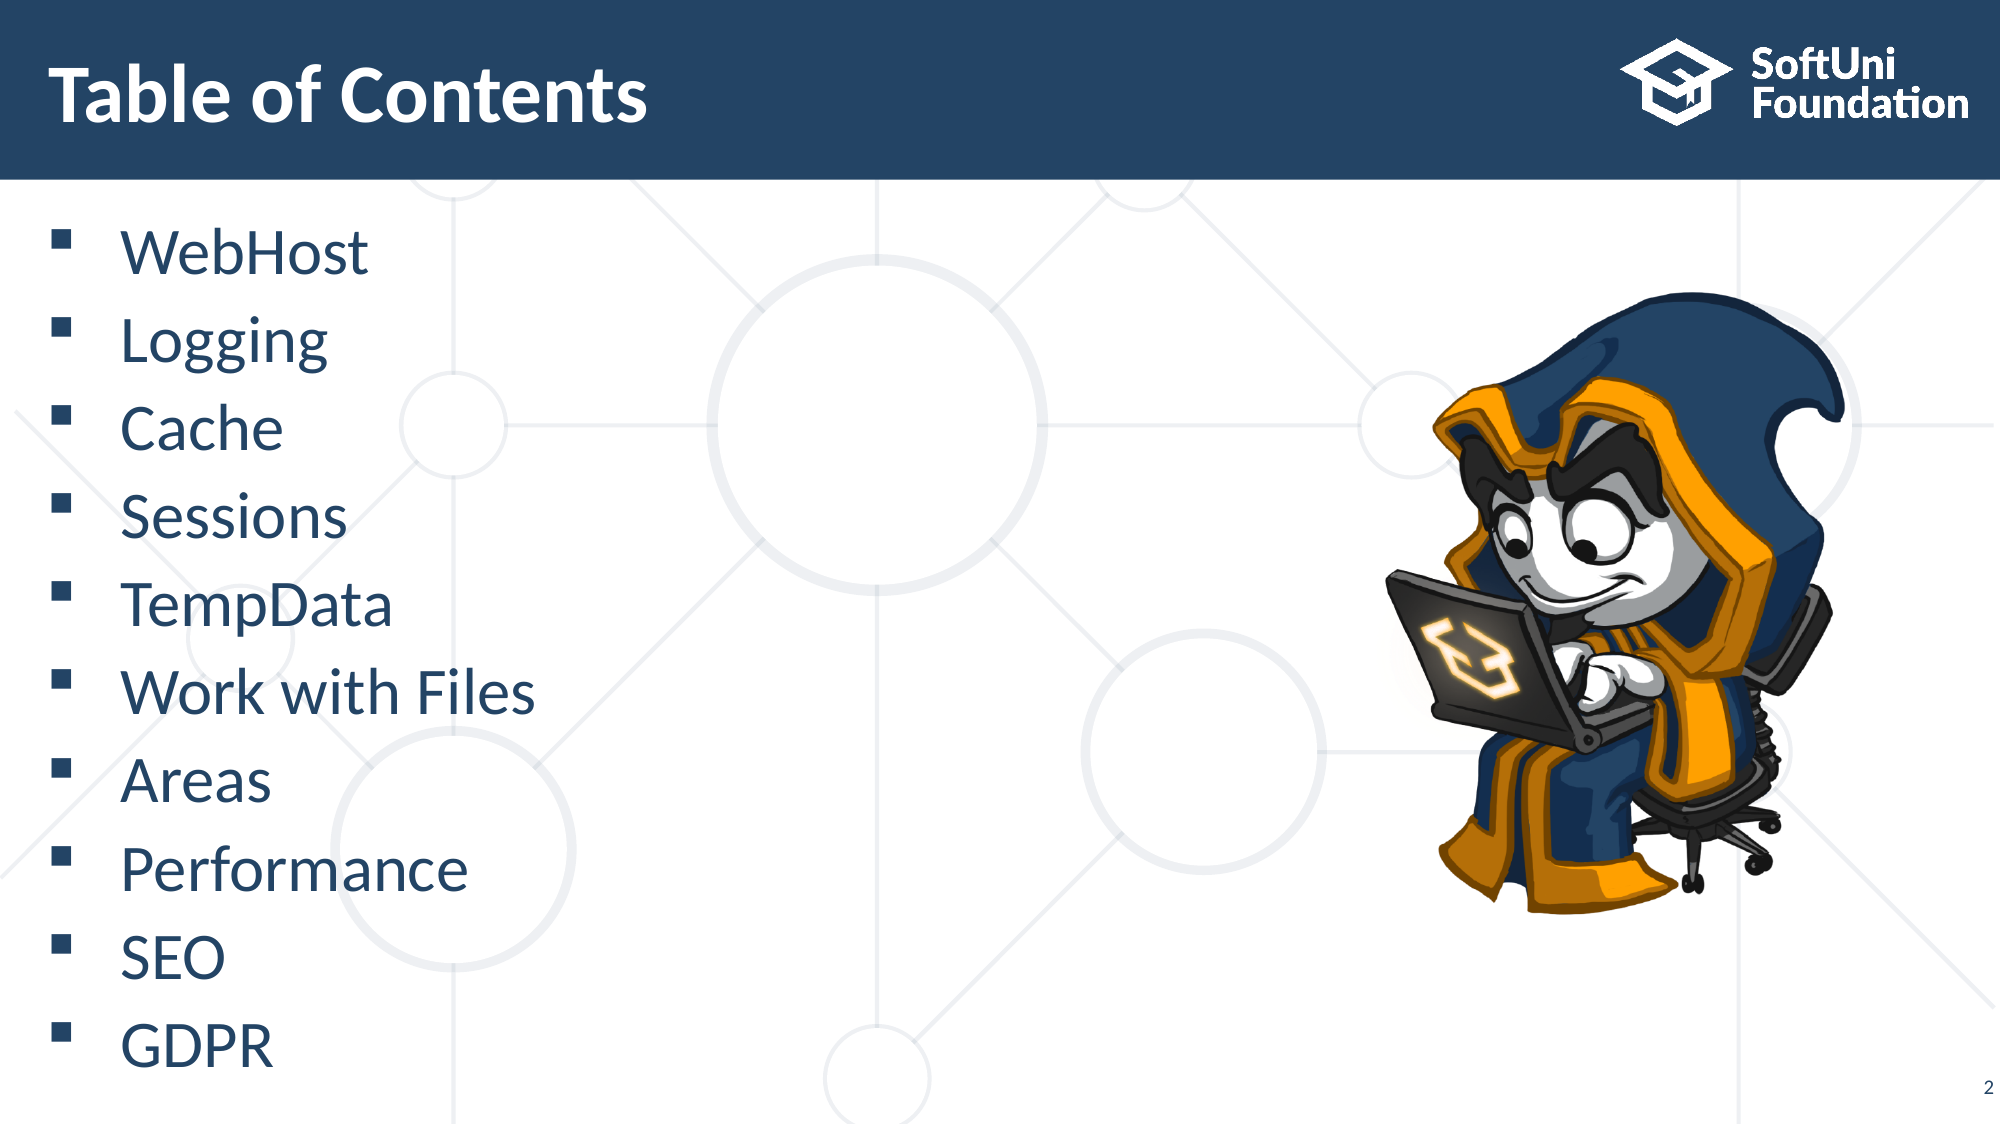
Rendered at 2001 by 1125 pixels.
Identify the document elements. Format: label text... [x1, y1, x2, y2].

slide_number 2 [1970, 1070, 2000, 1103]
text_box WebHost Logging Cache Sessions TempData Work with Files Areas Performance SEO GDPR [31, 196, 1970, 1103]
title Table of Contents [31, 16, 1591, 162]
picture [1619, 38, 1968, 126]
